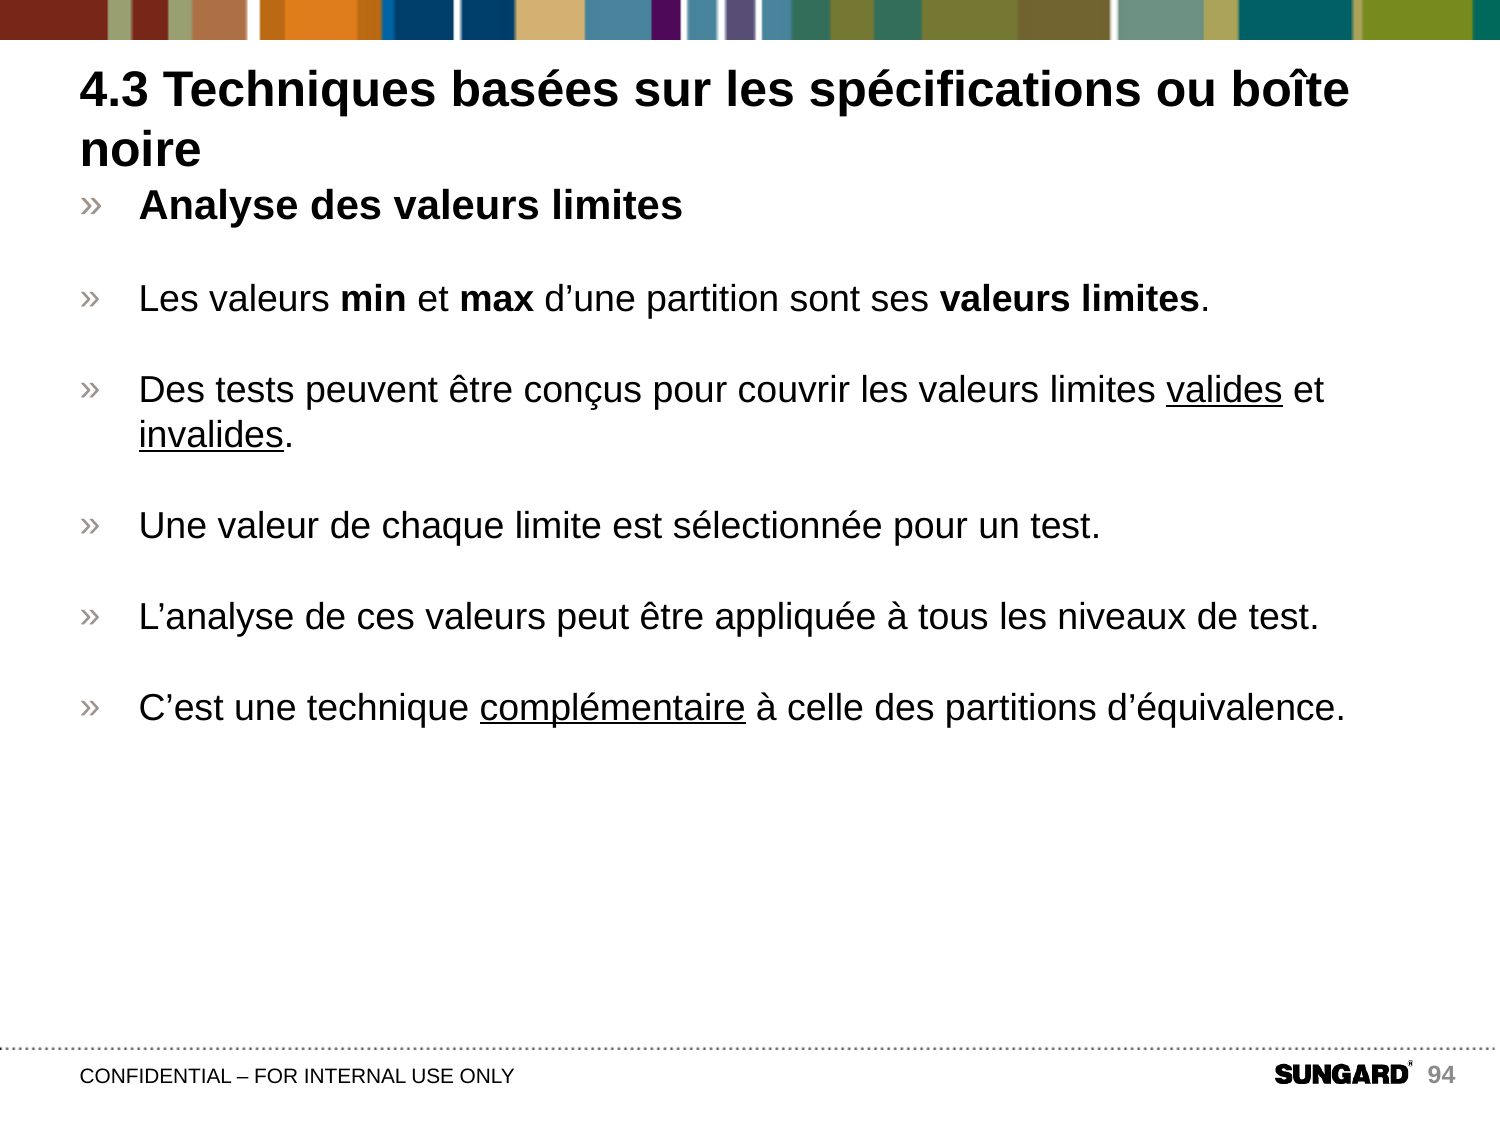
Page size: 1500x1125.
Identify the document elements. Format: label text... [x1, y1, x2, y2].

picture [0, 0, 1500, 40]
picture [1456, 1043, 1500, 1050]
title 4.3 Techniques basées sur les spécifications ou boîte noire [79, 55, 1456, 176]
picture [1275, 1060, 1396, 1084]
picture [0, 1043, 79, 1050]
list Analyse des valeurs limites Les valeurs min et max d’une partition sont ses valeurs limites. Des tests peuvent être conçus pour couvrir les valeurs limites valides et invalides. Une valeur de chaque limite est sélectionnée pour un test. L’analyse de ces valeurs peut être appliquée à tous les niveaux de test. C’est une technique complémentaire à celle des partitions d’équivalence. [79, 178, 1456, 1051]
slide_number 94 [1396, 1058, 1456, 1088]
